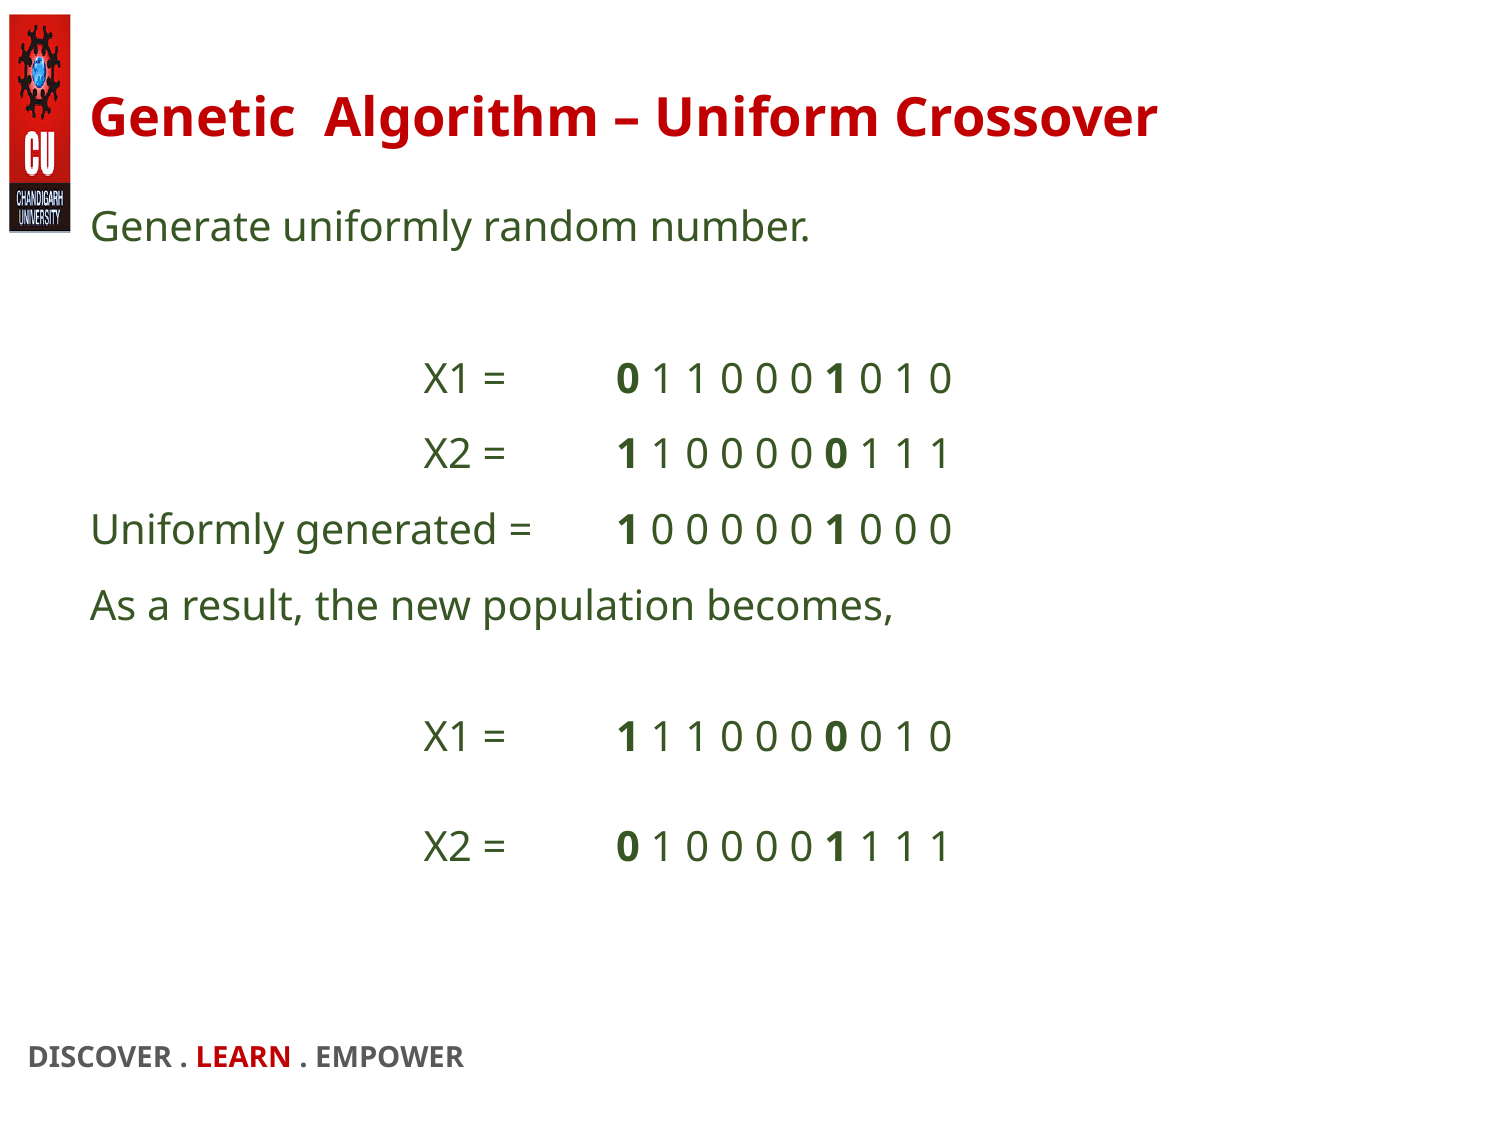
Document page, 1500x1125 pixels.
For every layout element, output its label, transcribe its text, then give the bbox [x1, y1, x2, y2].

text_box Genetic Algorithm – Uniform Crossover [79, 74, 1425, 155]
text_box Generate uniformly random number. X1 = 0 1 1 0 0 0 1 0 1 0 X2 = 1 1 0 0 0 0 0 1 1 1 Uniformly generated = 1 0 0 0 0 0 1 0 0 0 As a result, the new population becomes, X1 = 1 1 1 0 0 0 0 0 1 0 X2 = 0 1 0 0 0 0 1 1 1 1 [74, 187, 1425, 1029]
text_box DISCOVER . LEARN . EMPOWER [12, 1031, 641, 1117]
picture [1, 3, 79, 238]
